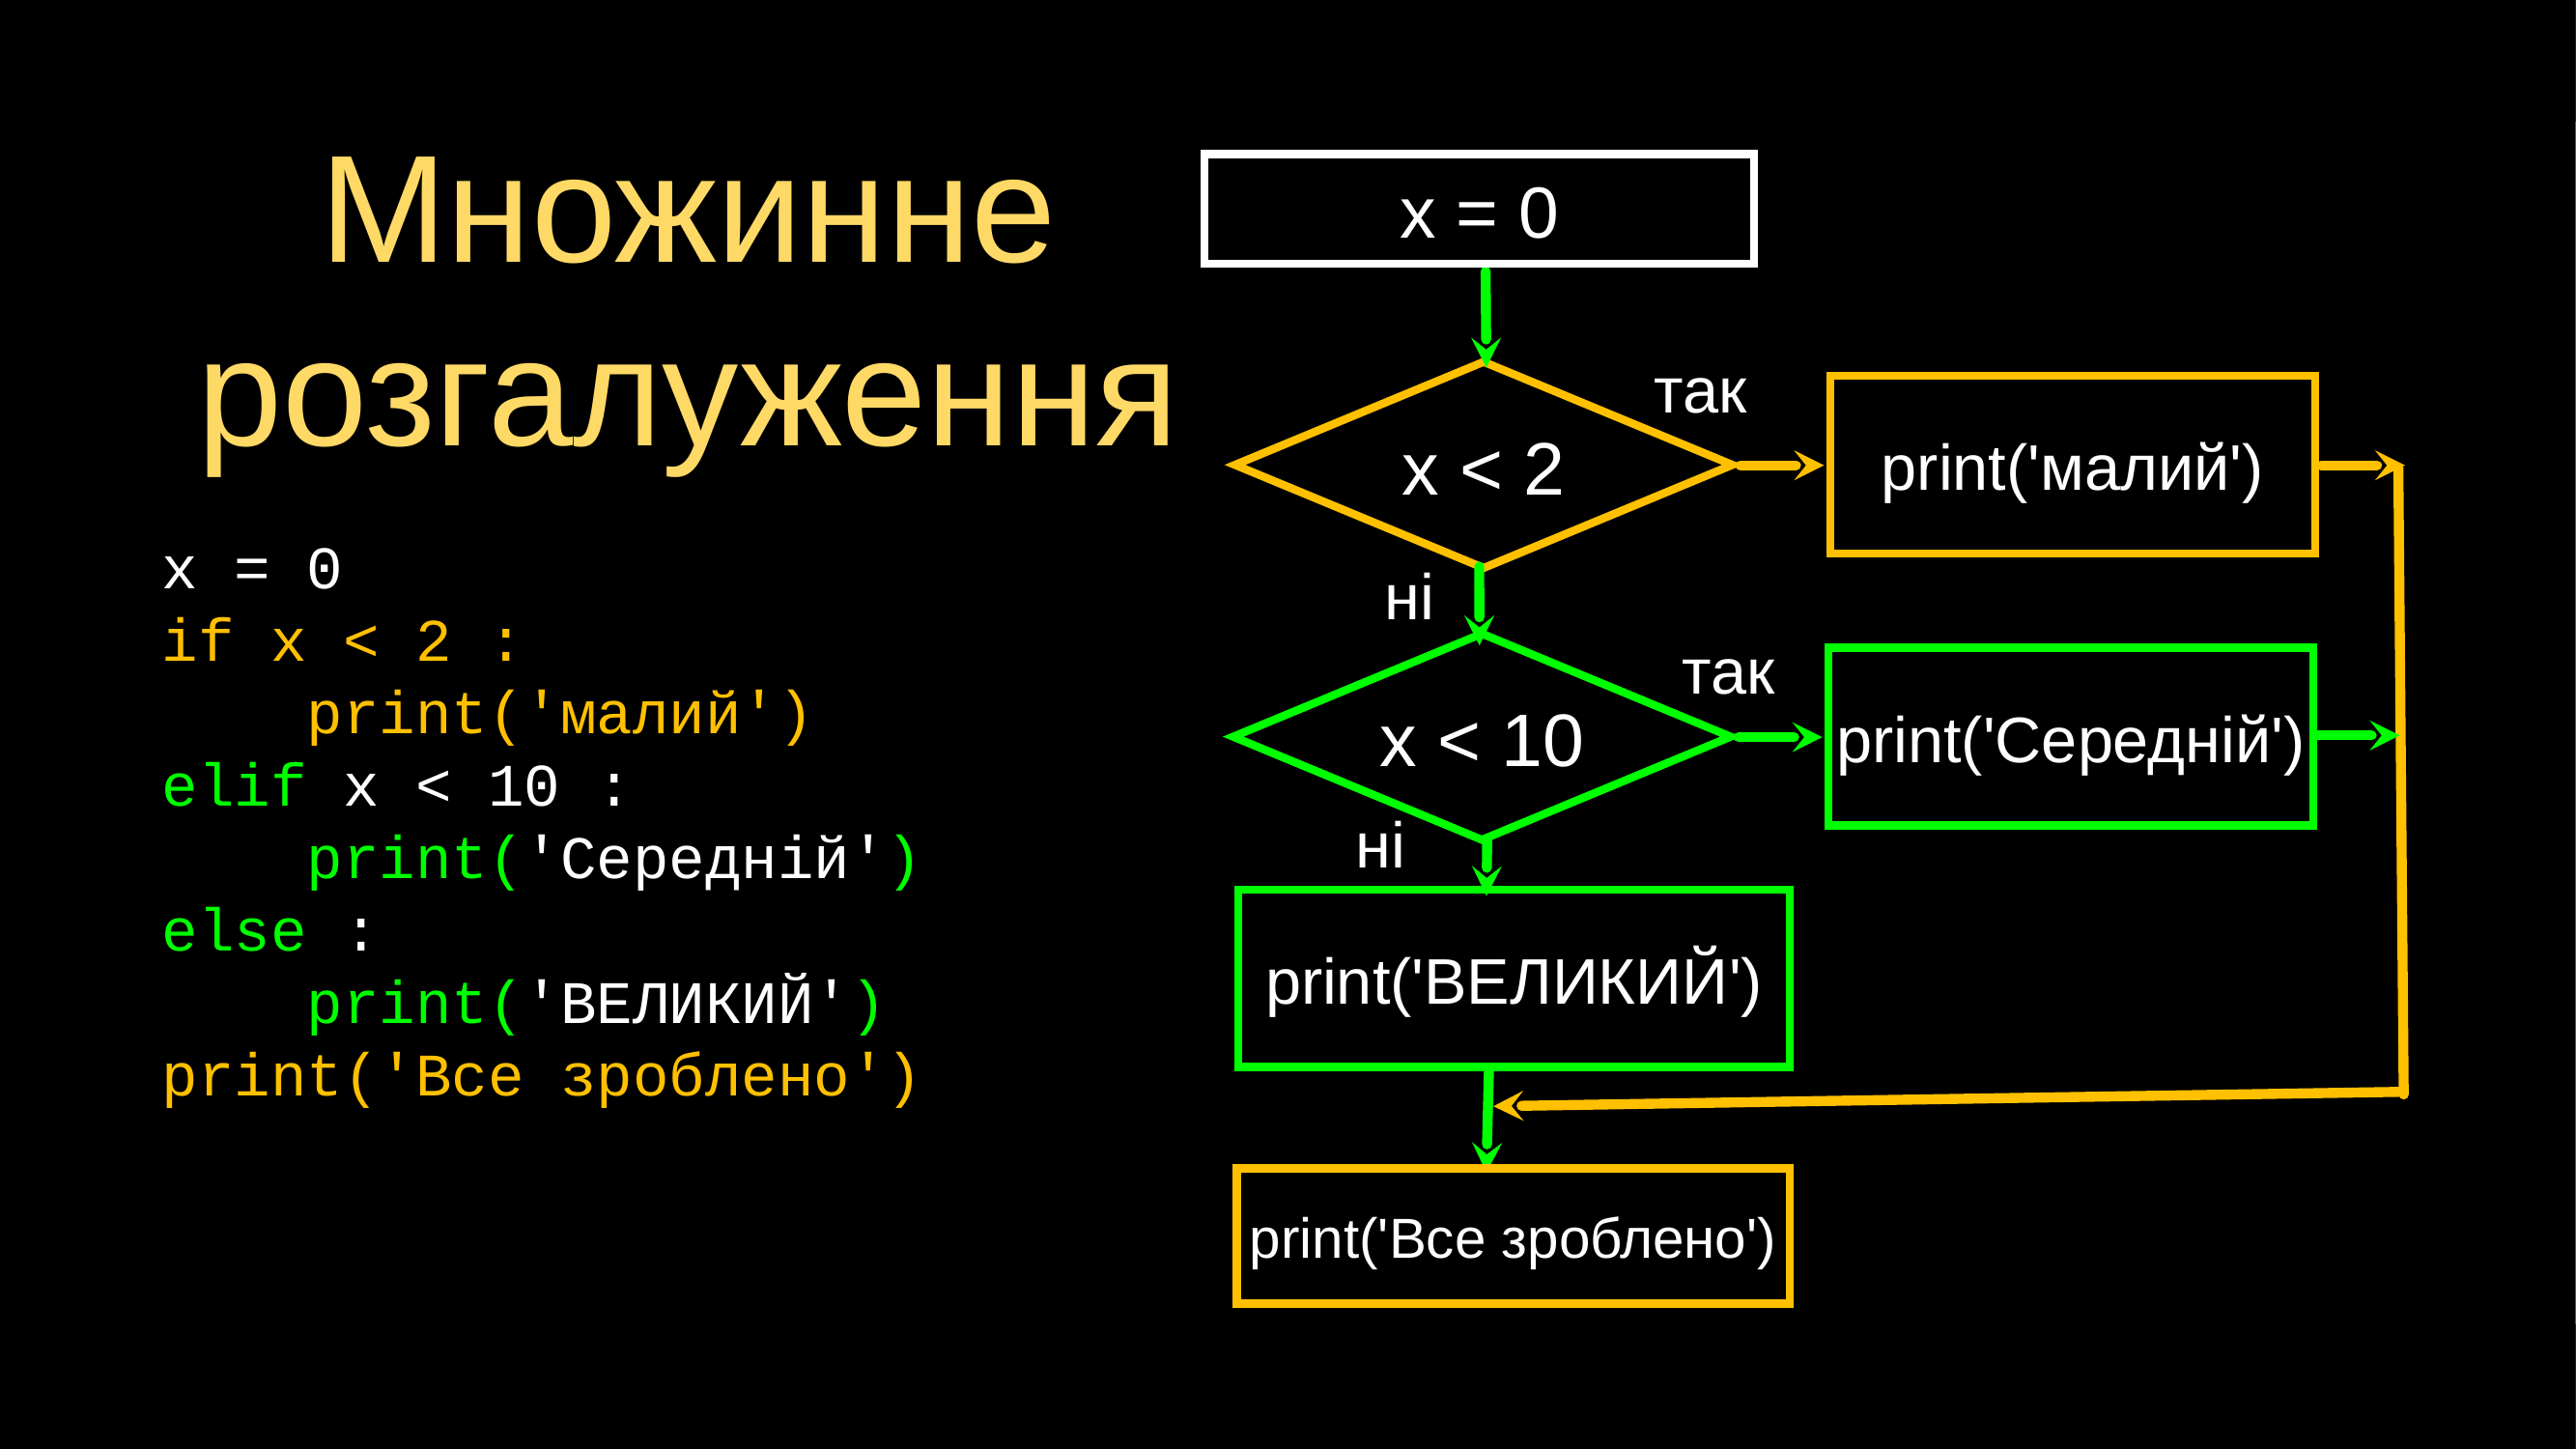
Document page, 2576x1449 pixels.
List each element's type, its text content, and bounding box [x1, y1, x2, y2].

text_box print('Все зроблено') [1236, 1168, 1790, 1304]
text_box x < 2 [1234, 363, 1733, 568]
text_box ні [1343, 803, 1419, 882]
text_box print('Середній') [1827, 647, 2314, 826]
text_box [2397, 472, 2404, 1095]
text_box ні [1371, 554, 1448, 634]
text_box x < 10 [1232, 635, 1731, 840]
text_box print('малий') [1829, 376, 2315, 554]
text_box так [1667, 629, 1790, 708]
text_box print('ВЕЛИКИЙ') [1238, 889, 1790, 1067]
text_box Множинне розгалуження [183, 118, 1194, 469]
text_box так [1645, 348, 1756, 427]
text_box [1486, 1067, 1489, 1173]
text_box x = 0 if x < 2 : print('малий') elif x < 10 : print('Середній') else : print('ВЕЛИКИЙ') print('Все зроблено') [161, 465, 971, 1172]
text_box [1493, 1092, 2402, 1107]
text_box x = 0 [1204, 154, 1754, 264]
